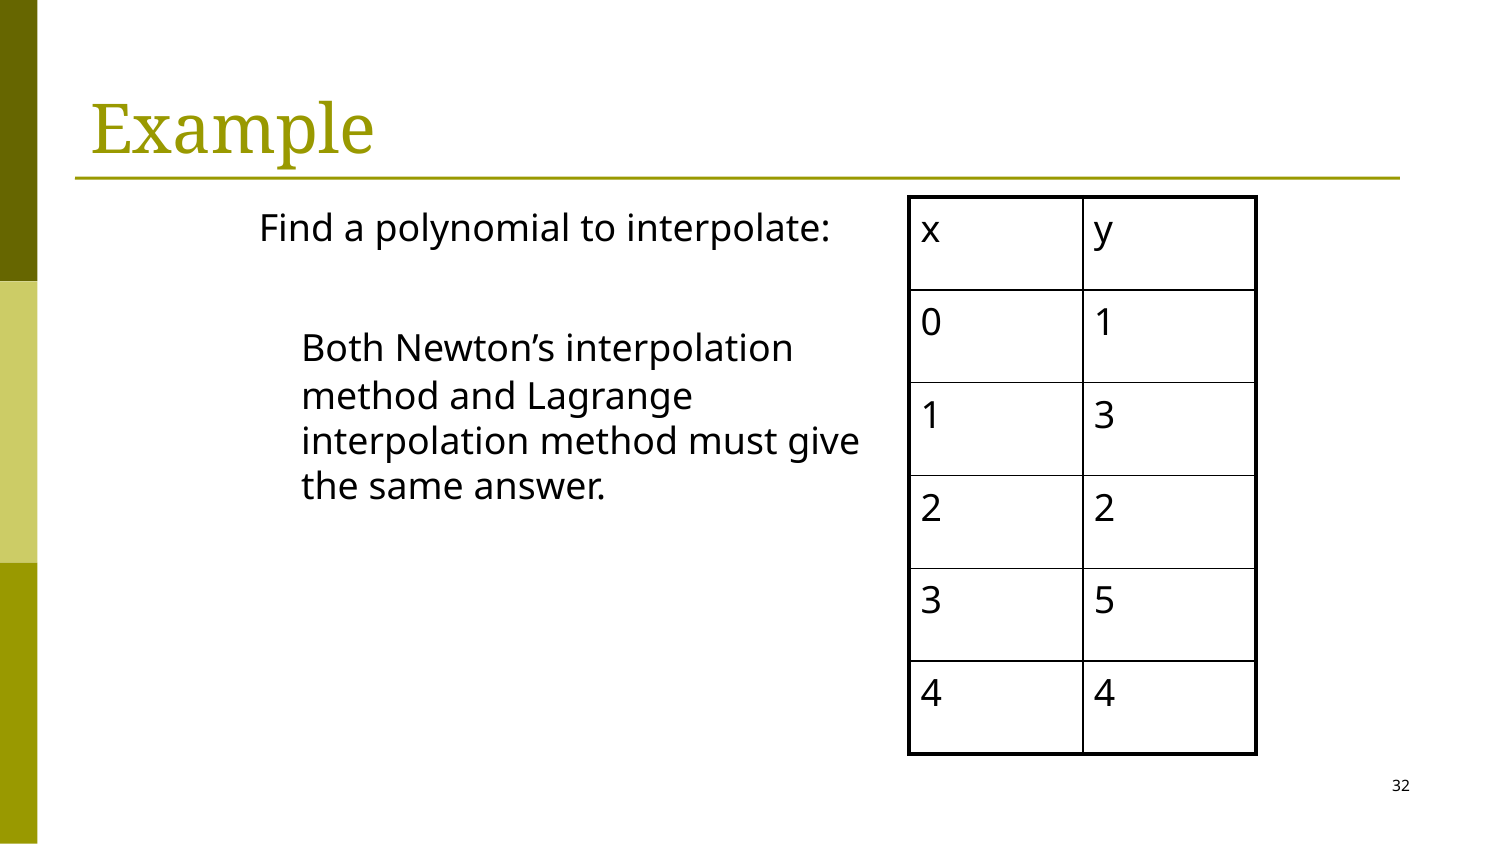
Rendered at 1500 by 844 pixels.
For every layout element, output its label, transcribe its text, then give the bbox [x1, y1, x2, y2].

table_cell 3 [1084, 383, 1254, 475]
table_header x [911, 199, 1082, 289]
title Example [75, 34, 1425, 175]
table_header y [1084, 199, 1254, 289]
slide_number 32 [1074, 768, 1426, 826]
table_cell 1 [1084, 291, 1254, 382]
list Find a polynomial to interpolate: Both Newton’s interpolation method and Lagrange interpolation method must give the same answer. [243, 196, 901, 755]
table_cell 1 [911, 383, 1082, 475]
table_cell 0 [911, 291, 1082, 382]
table_cell 5 [1084, 569, 1254, 660]
table_cell 2 [1084, 476, 1254, 568]
table_cell 4 [1084, 662, 1254, 752]
table_cell 2 [911, 476, 1082, 568]
table_cell 4 [911, 662, 1082, 752]
table_cell 3 [911, 569, 1082, 660]
